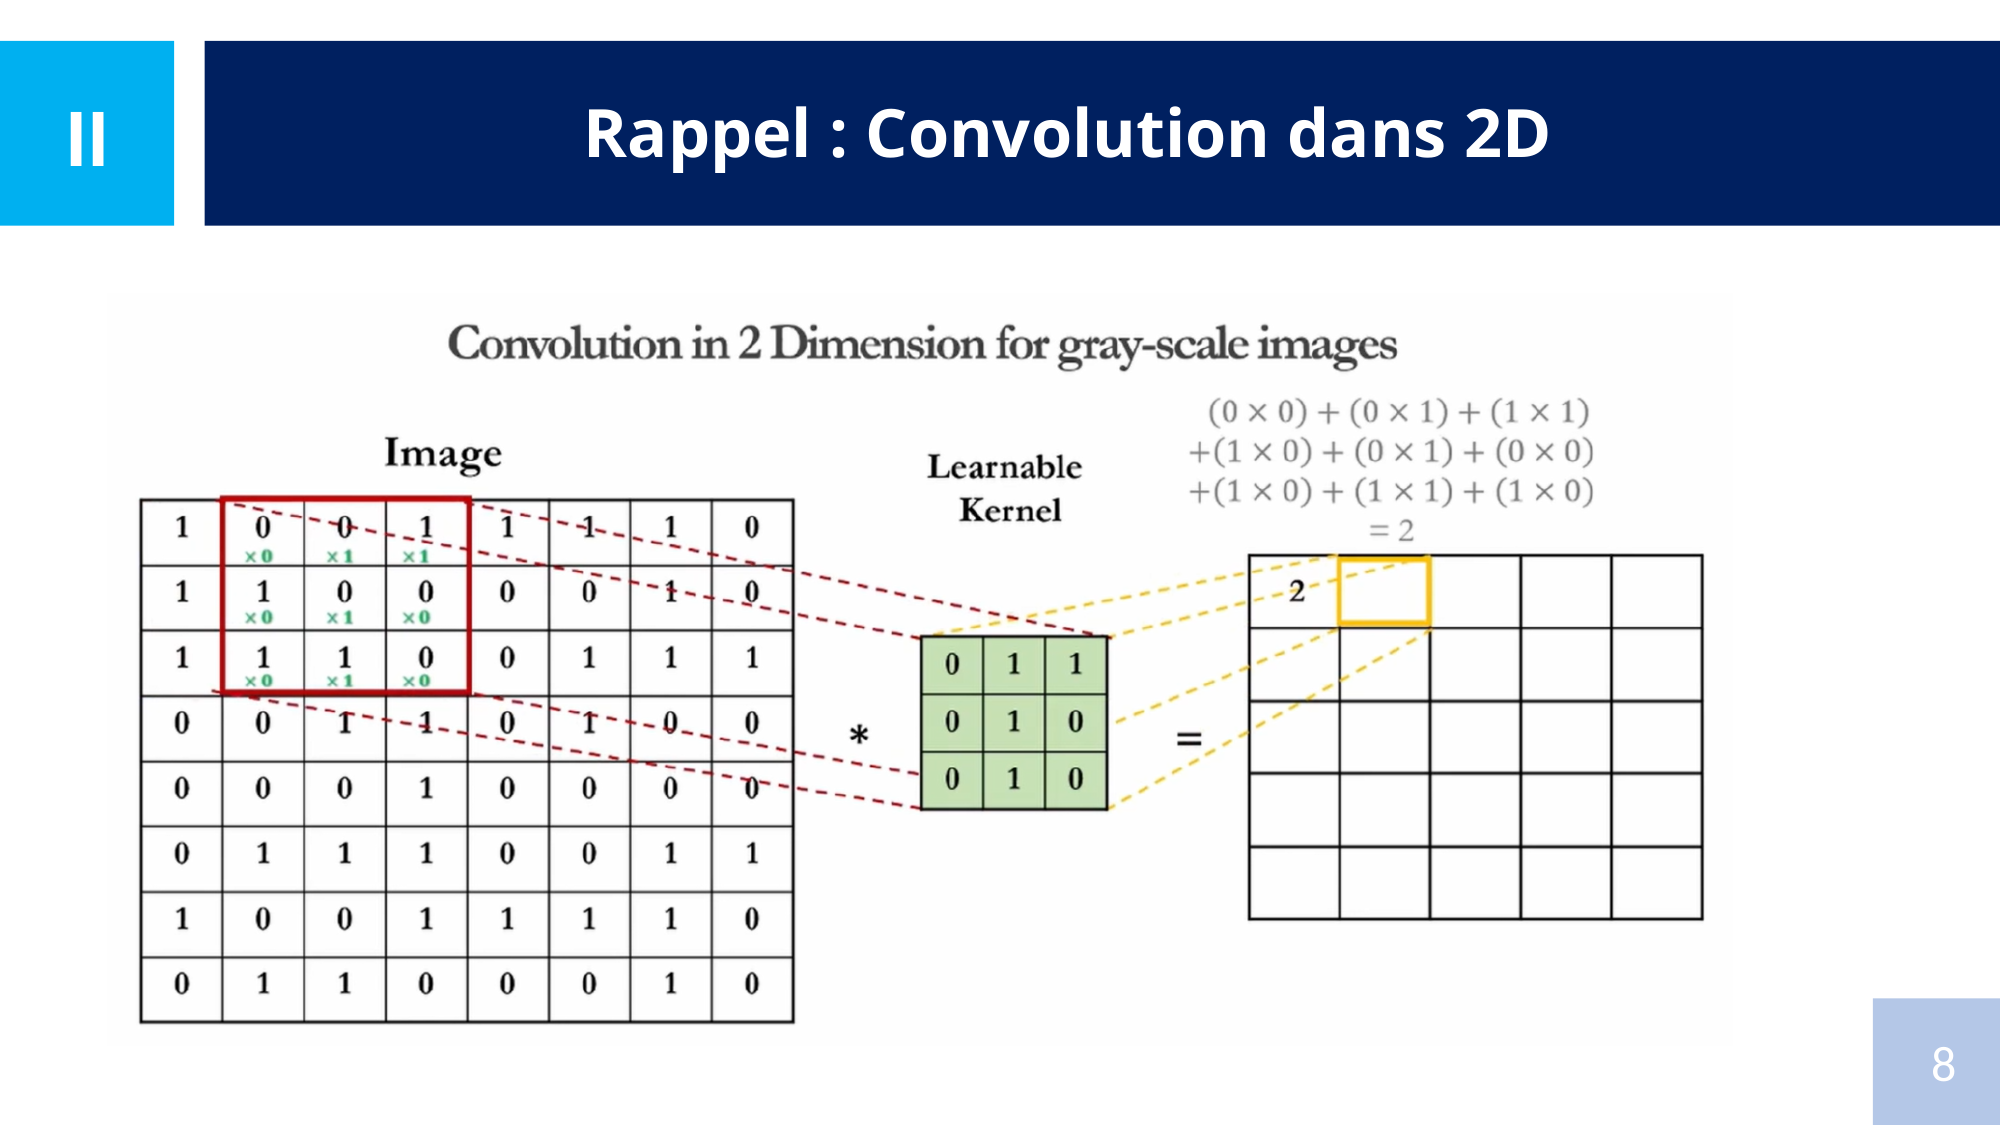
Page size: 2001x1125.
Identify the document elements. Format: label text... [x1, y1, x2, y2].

slide_number 8 [1887, 1031, 1972, 1092]
text_box Rappel : Convolution dans 2D [371, 59, 1766, 214]
text_box [204, 40, 2000, 227]
text_box [1872, 997, 2000, 1125]
picture [107, 293, 1733, 1046]
text_box II [0, 40, 175, 227]
